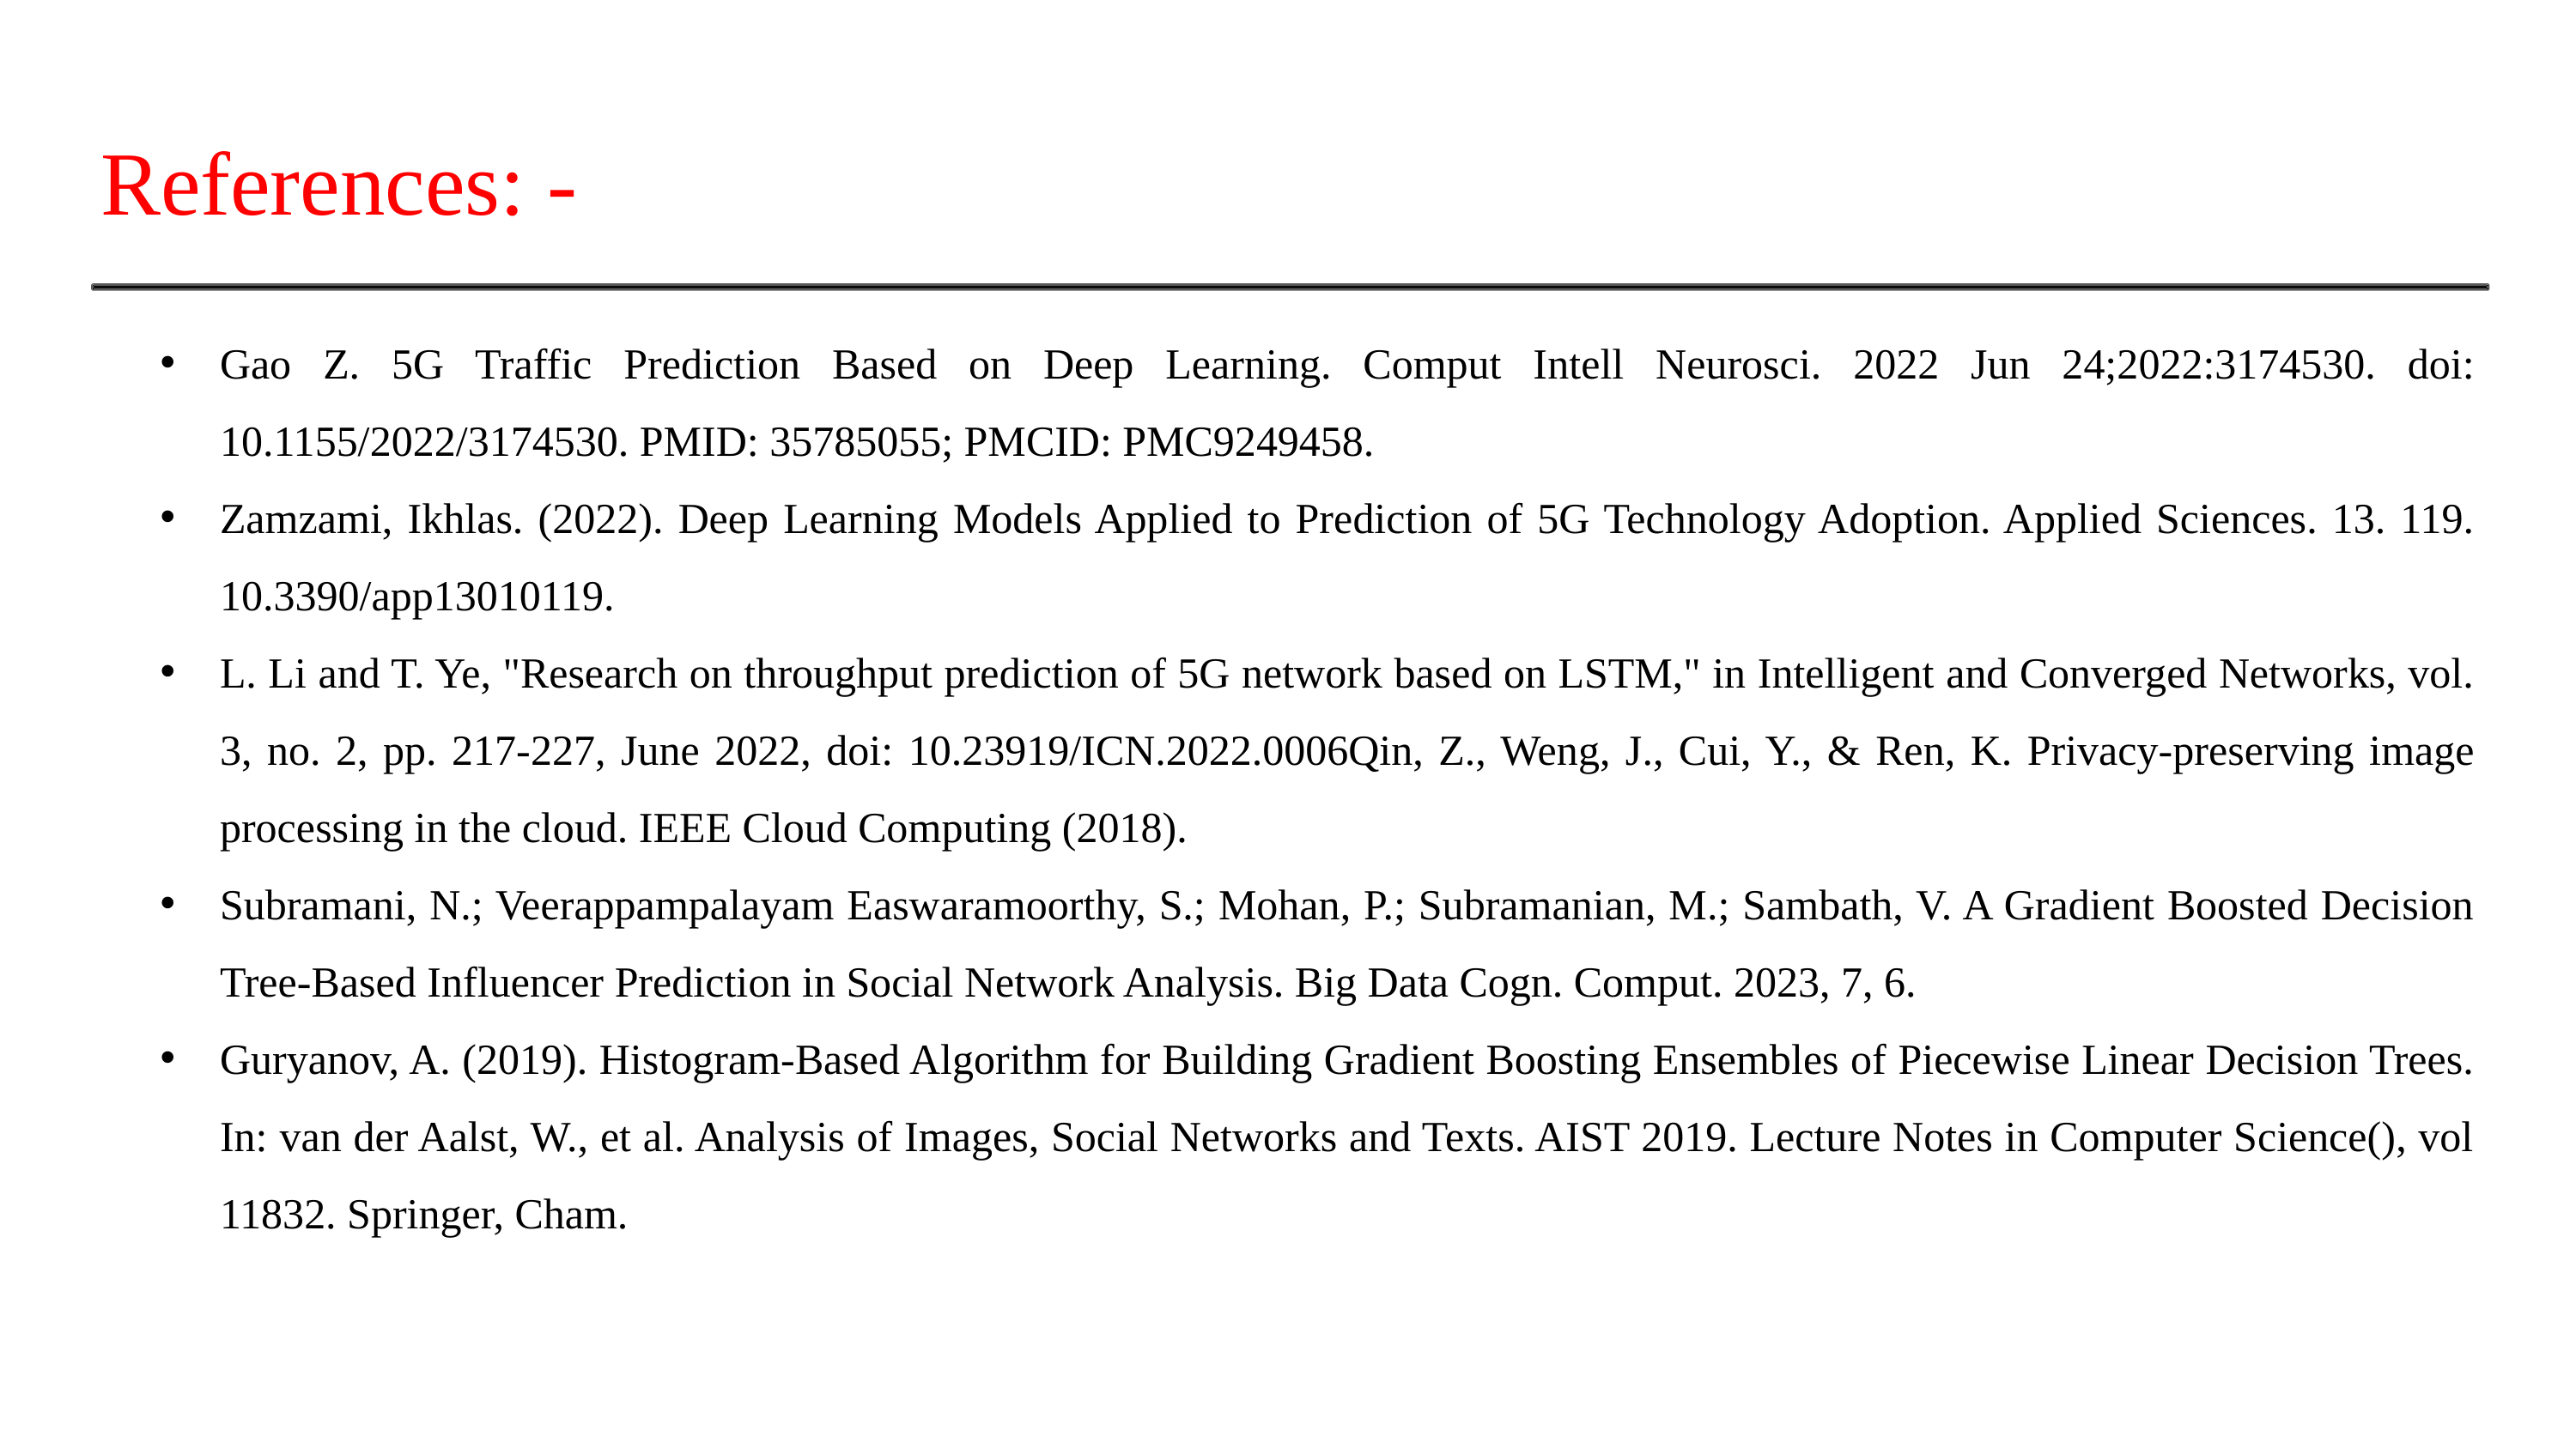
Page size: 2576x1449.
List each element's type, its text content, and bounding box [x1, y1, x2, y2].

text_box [90, 282, 2490, 291]
text_box Gao Z. 5G Traffic Prediction Based on Deep Learning. Comput Intell Neurosci. 2022 Jun 24;2022:3174530. doi: 10.1155/2022/3174530. PMID: 35785055; PMCID: PMC9249458. Zamzami, Ikhlas. (2022). Deep Learning Models Applied to Prediction of 5G Technology Adoption. Applied Sciences. 13. 119. 10.3390/app13010119. L. Li and T. Ye, "Research on throughput prediction of 5G network based on LSTM," in Intelligent and Converged Networks, vol. 3, no. 2, pp. 217-227, June 2022, doi: 10.23919/ICN.2022.0006Qin, Z., Weng, J., Cui, Y., & Ren, K. Privacy-preserving image processing in the cloud. IEEE Cloud Computing (2018). Subramani, N.; Veerappampalayam Easwaramoorthy, S.; Mohan, P.; Subramanian, M.; Sambath, V. A Gradient Boosted Decision Tree-Based Influencer Prediction in Social Network Analysis. Big Data Cogn. Comput. 2023, 7, 6. Guryanov, A. (2019). Histogram-Based Algorithm for Building Gradient Boosting Ensembles of Piecewise Linear Decision Trees. In: van der Aalst, W., et al. Analysis of Images, Social Networks and Texts. AIST 2019. Lecture Notes in Computer Science(), vol 11832. Springer, Cham. [100, 310, 2476, 1310]
text_box References: - [100, 124, 2476, 233]
